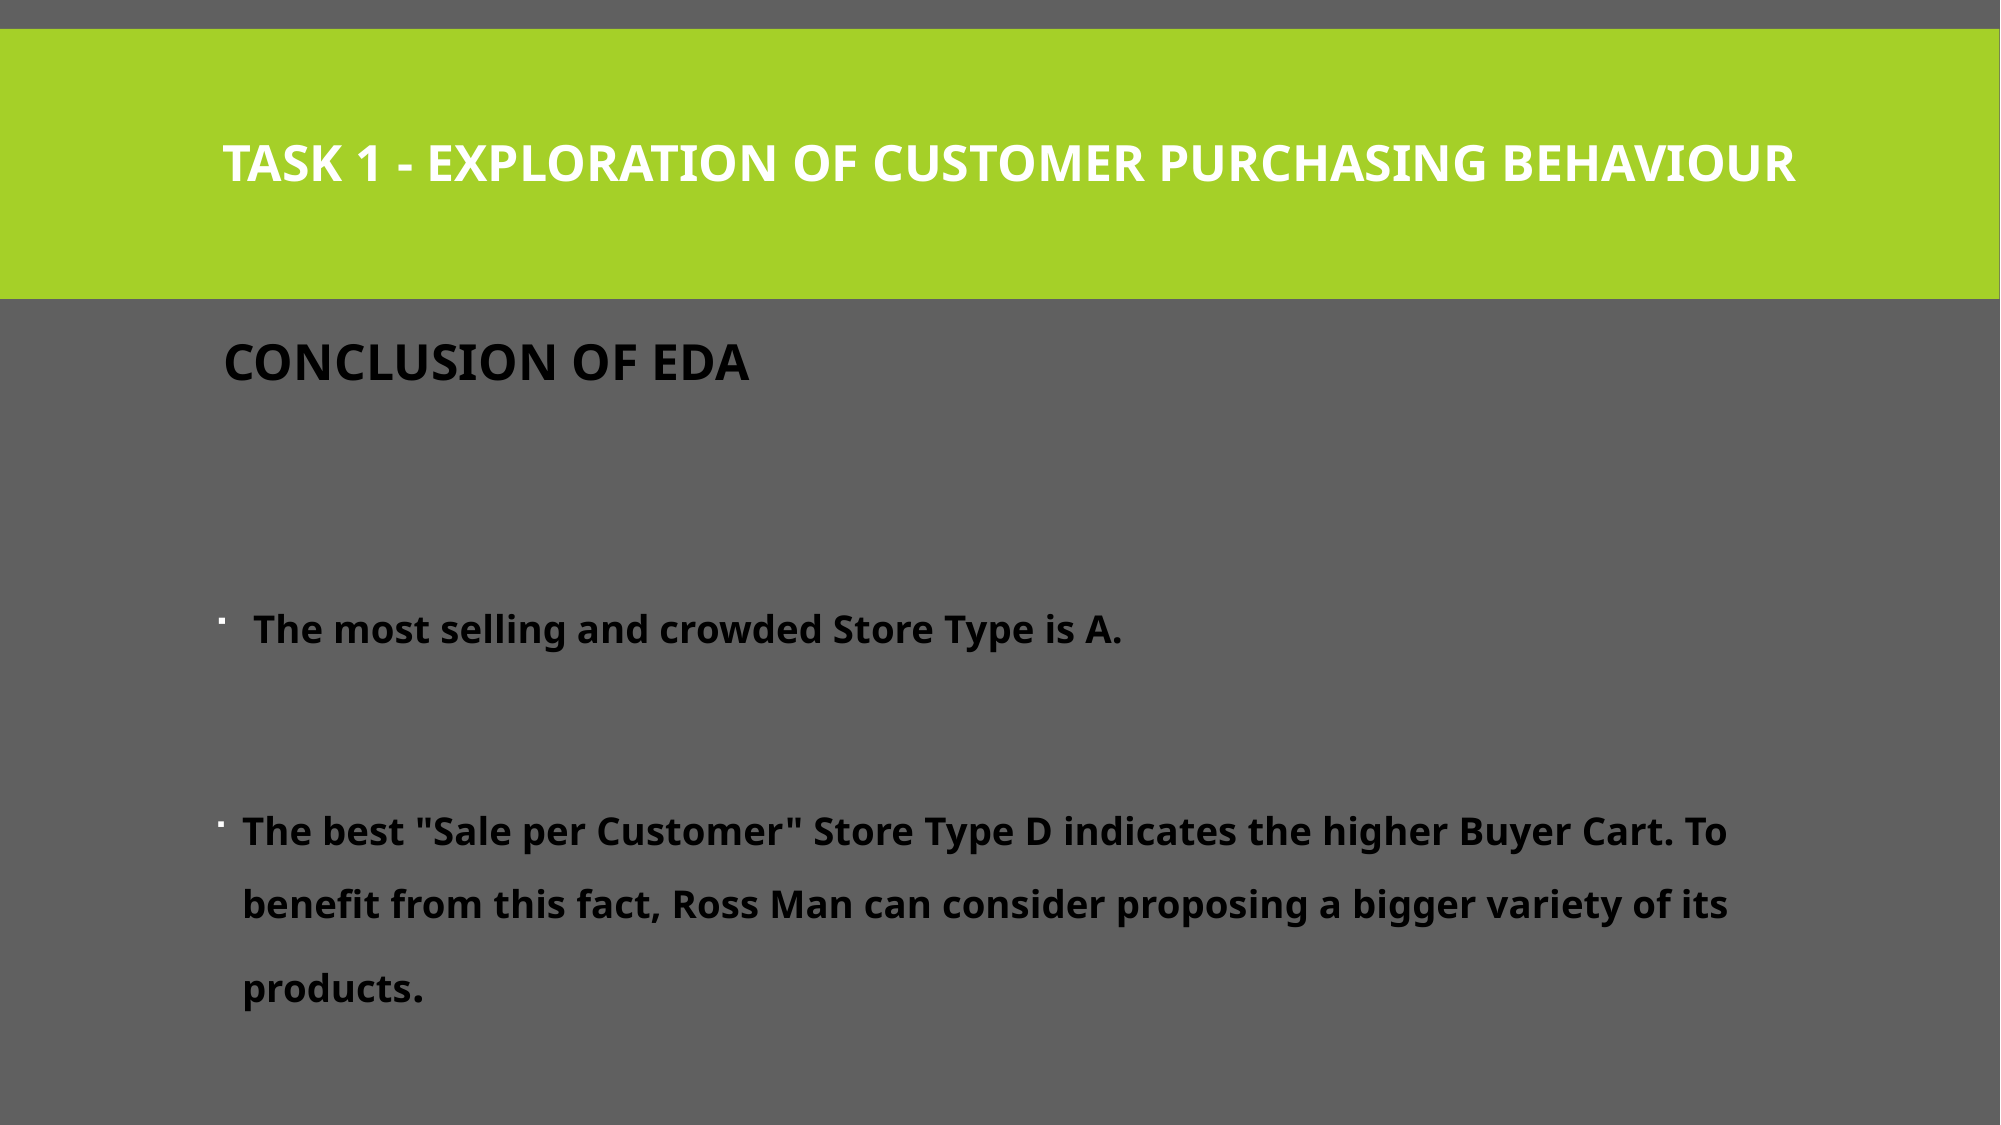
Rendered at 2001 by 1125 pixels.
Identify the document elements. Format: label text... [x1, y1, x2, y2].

list CONCLUSION OF EDA The most selling and crowded Store Type is A. The best "Sale per Customer" Store Type D indicates the higher Buyer Cart. To benefit from this fact, Ross Man can consider proposing a bigger variety of its products. [197, 329, 1803, 1020]
title Task 1 - Exploration of customer purchasing behaviour [207, 42, 1813, 290]
